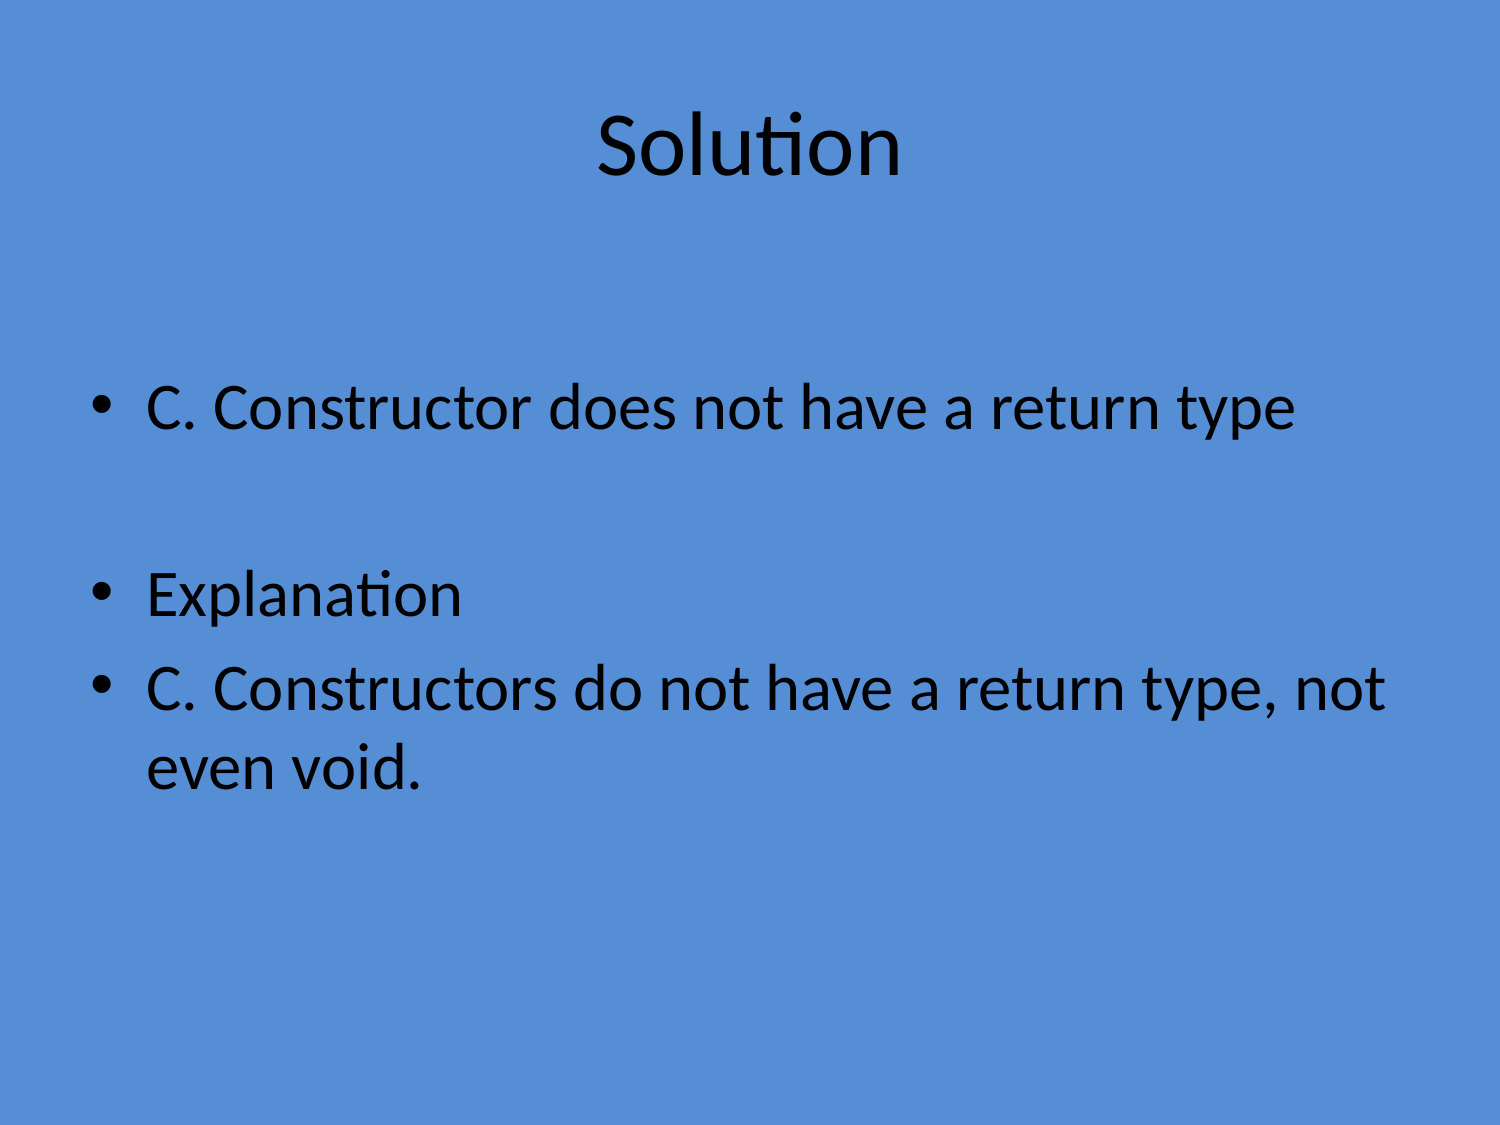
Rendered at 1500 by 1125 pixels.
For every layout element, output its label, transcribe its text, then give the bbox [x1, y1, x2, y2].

title Solution [75, 45, 1425, 233]
list C. Constructor does not have a return type Explanation C. Constructors do not have a return type, not even void. [75, 262, 1425, 1005]
